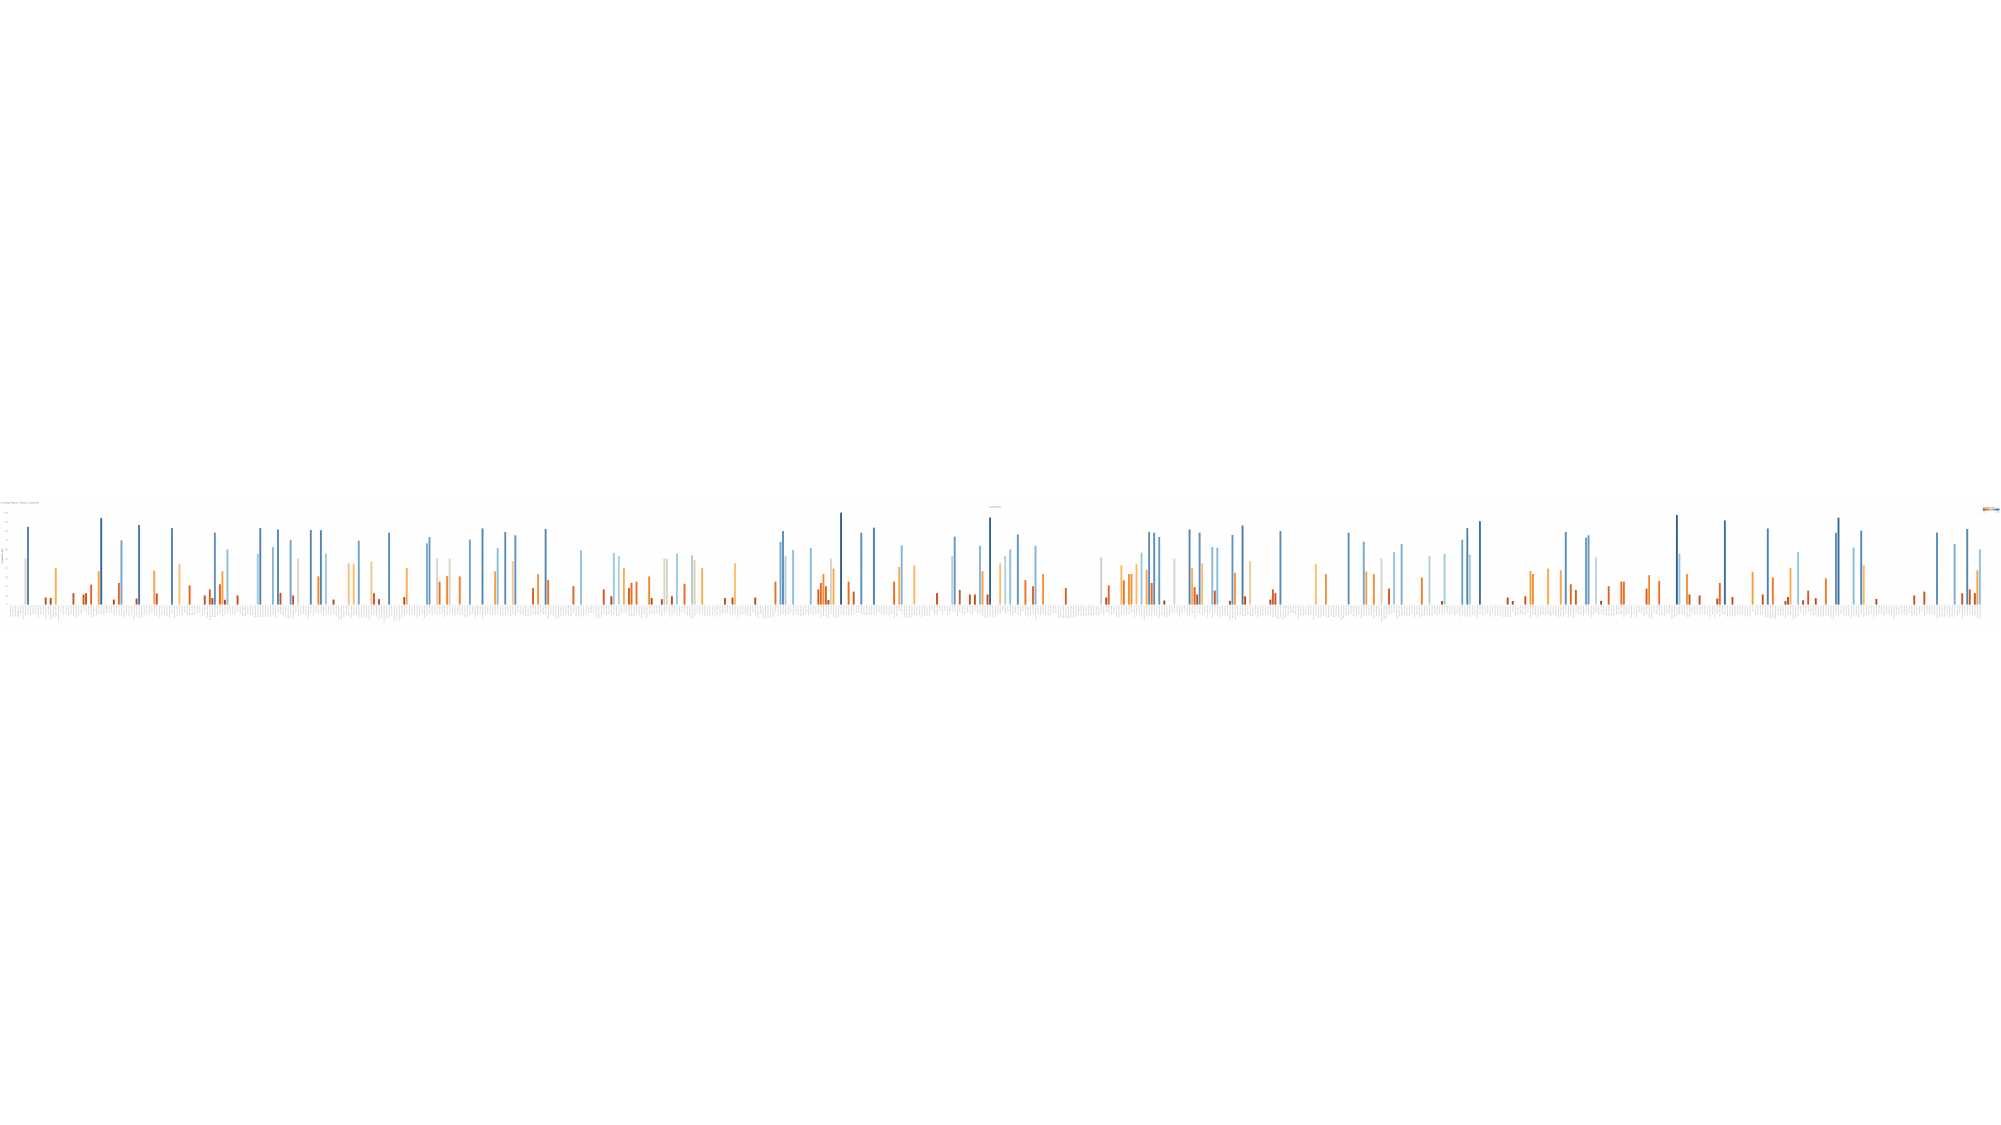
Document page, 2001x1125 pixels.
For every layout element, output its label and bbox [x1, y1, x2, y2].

picture [0, 500, 2000, 625]
